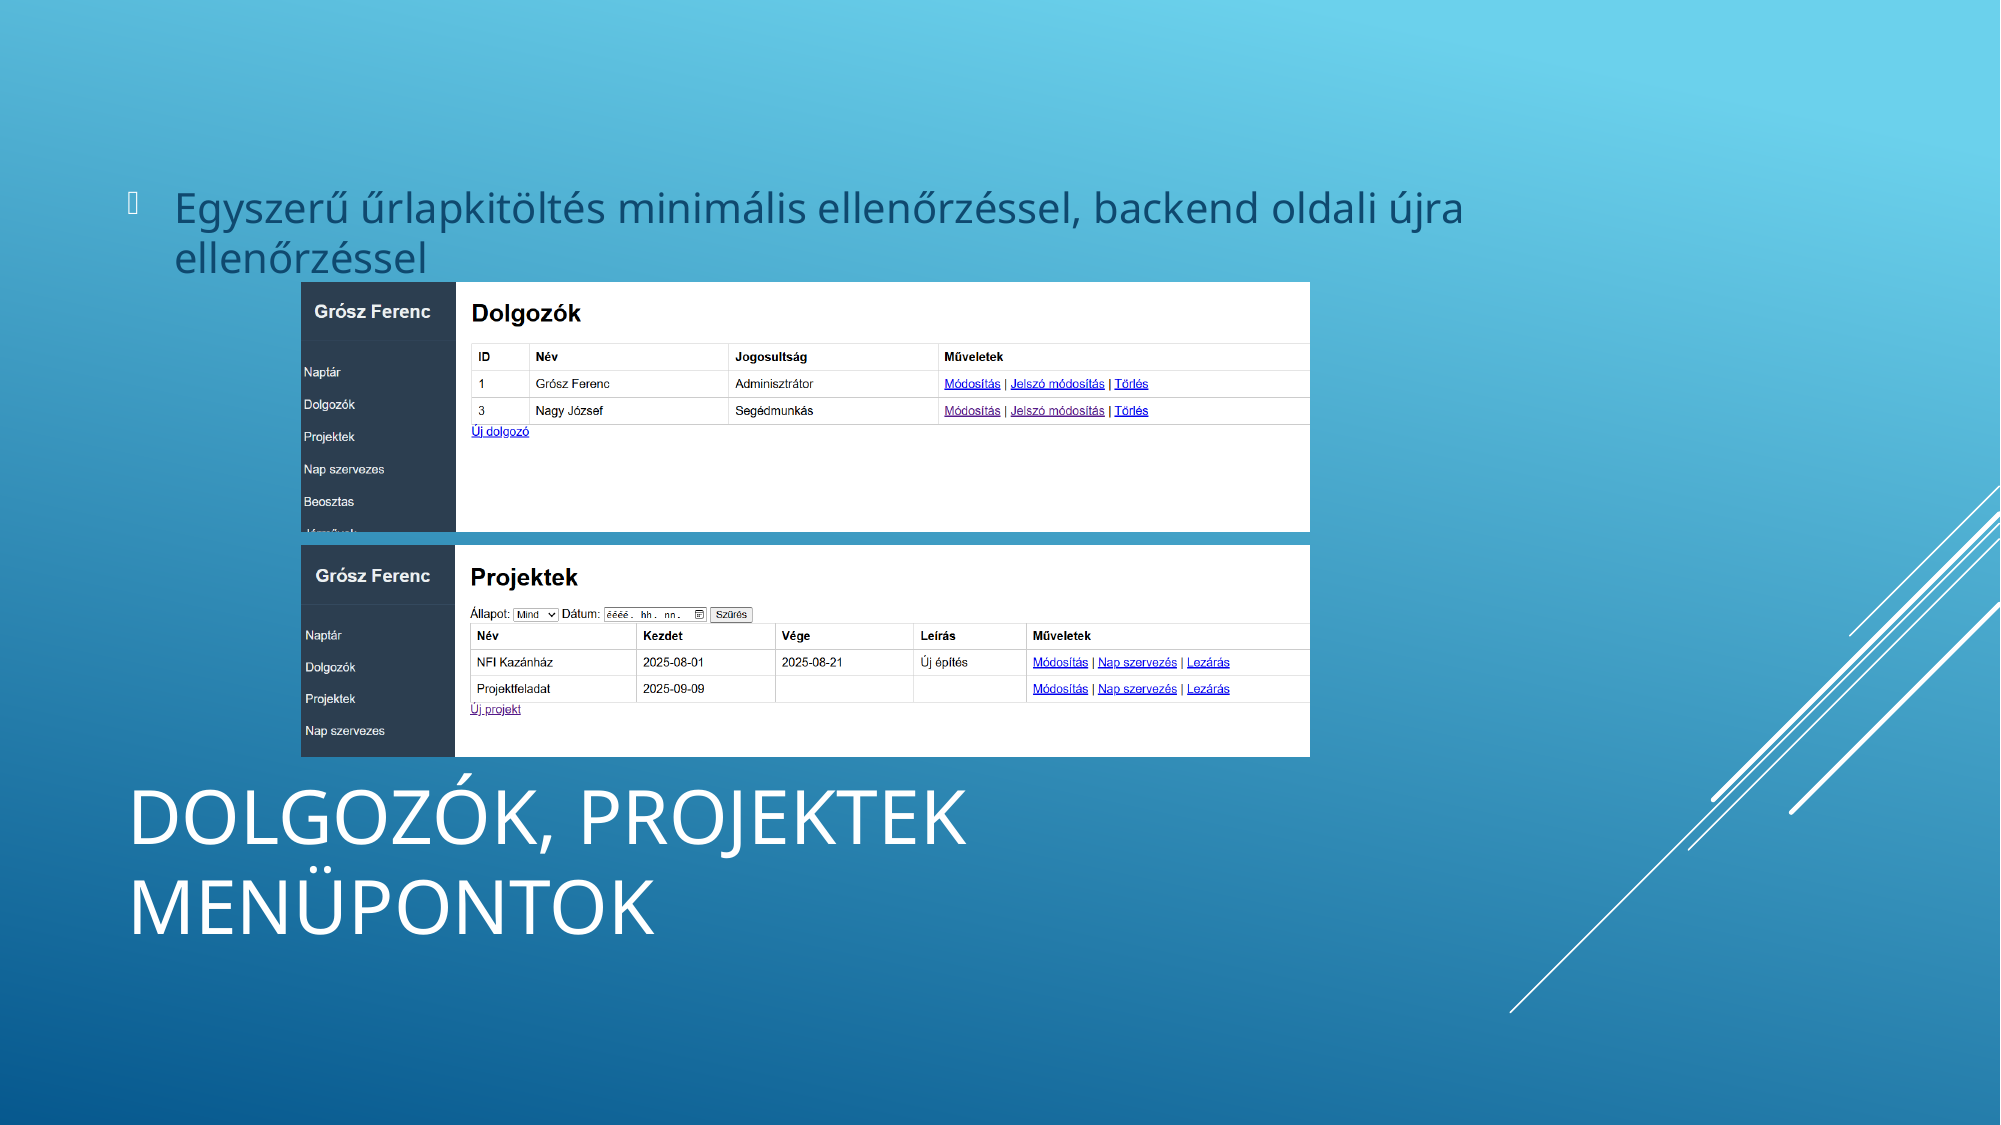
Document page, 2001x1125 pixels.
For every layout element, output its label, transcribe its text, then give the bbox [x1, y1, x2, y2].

title Dolgozók, Projektek menüpontok [112, 736, 1513, 984]
picture [301, 545, 1310, 757]
list Egyszerű űrlapkitöltés minimális ellenőrzéssel, backend oldali újra ellenőrzéssel [112, 112, 1513, 706]
picture [301, 282, 1310, 533]
